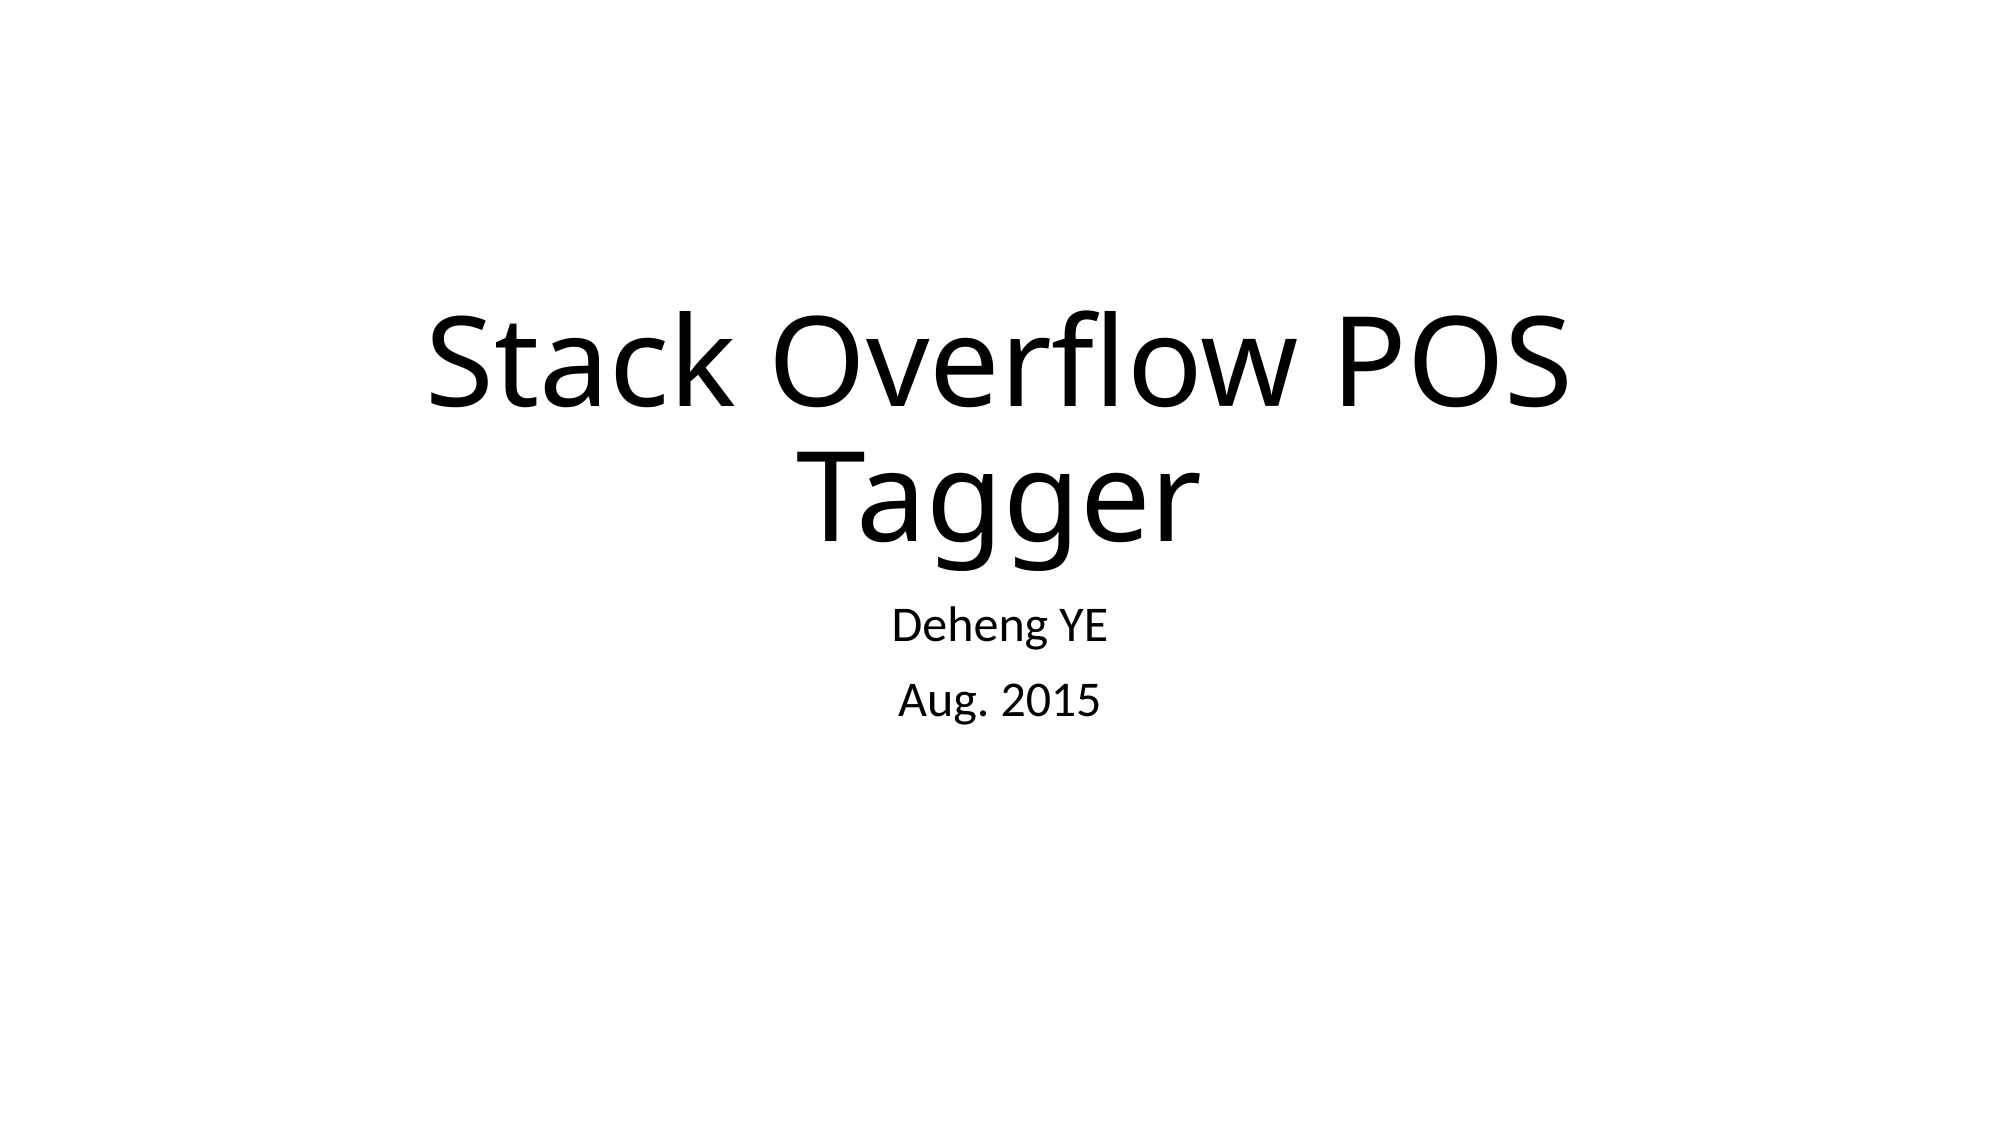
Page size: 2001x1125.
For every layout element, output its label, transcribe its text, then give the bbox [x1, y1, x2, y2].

title Stack Overflow POS Tagger [249, 184, 1750, 576]
subtitle Deheng YE Aug. 2015 [249, 590, 1750, 863]
